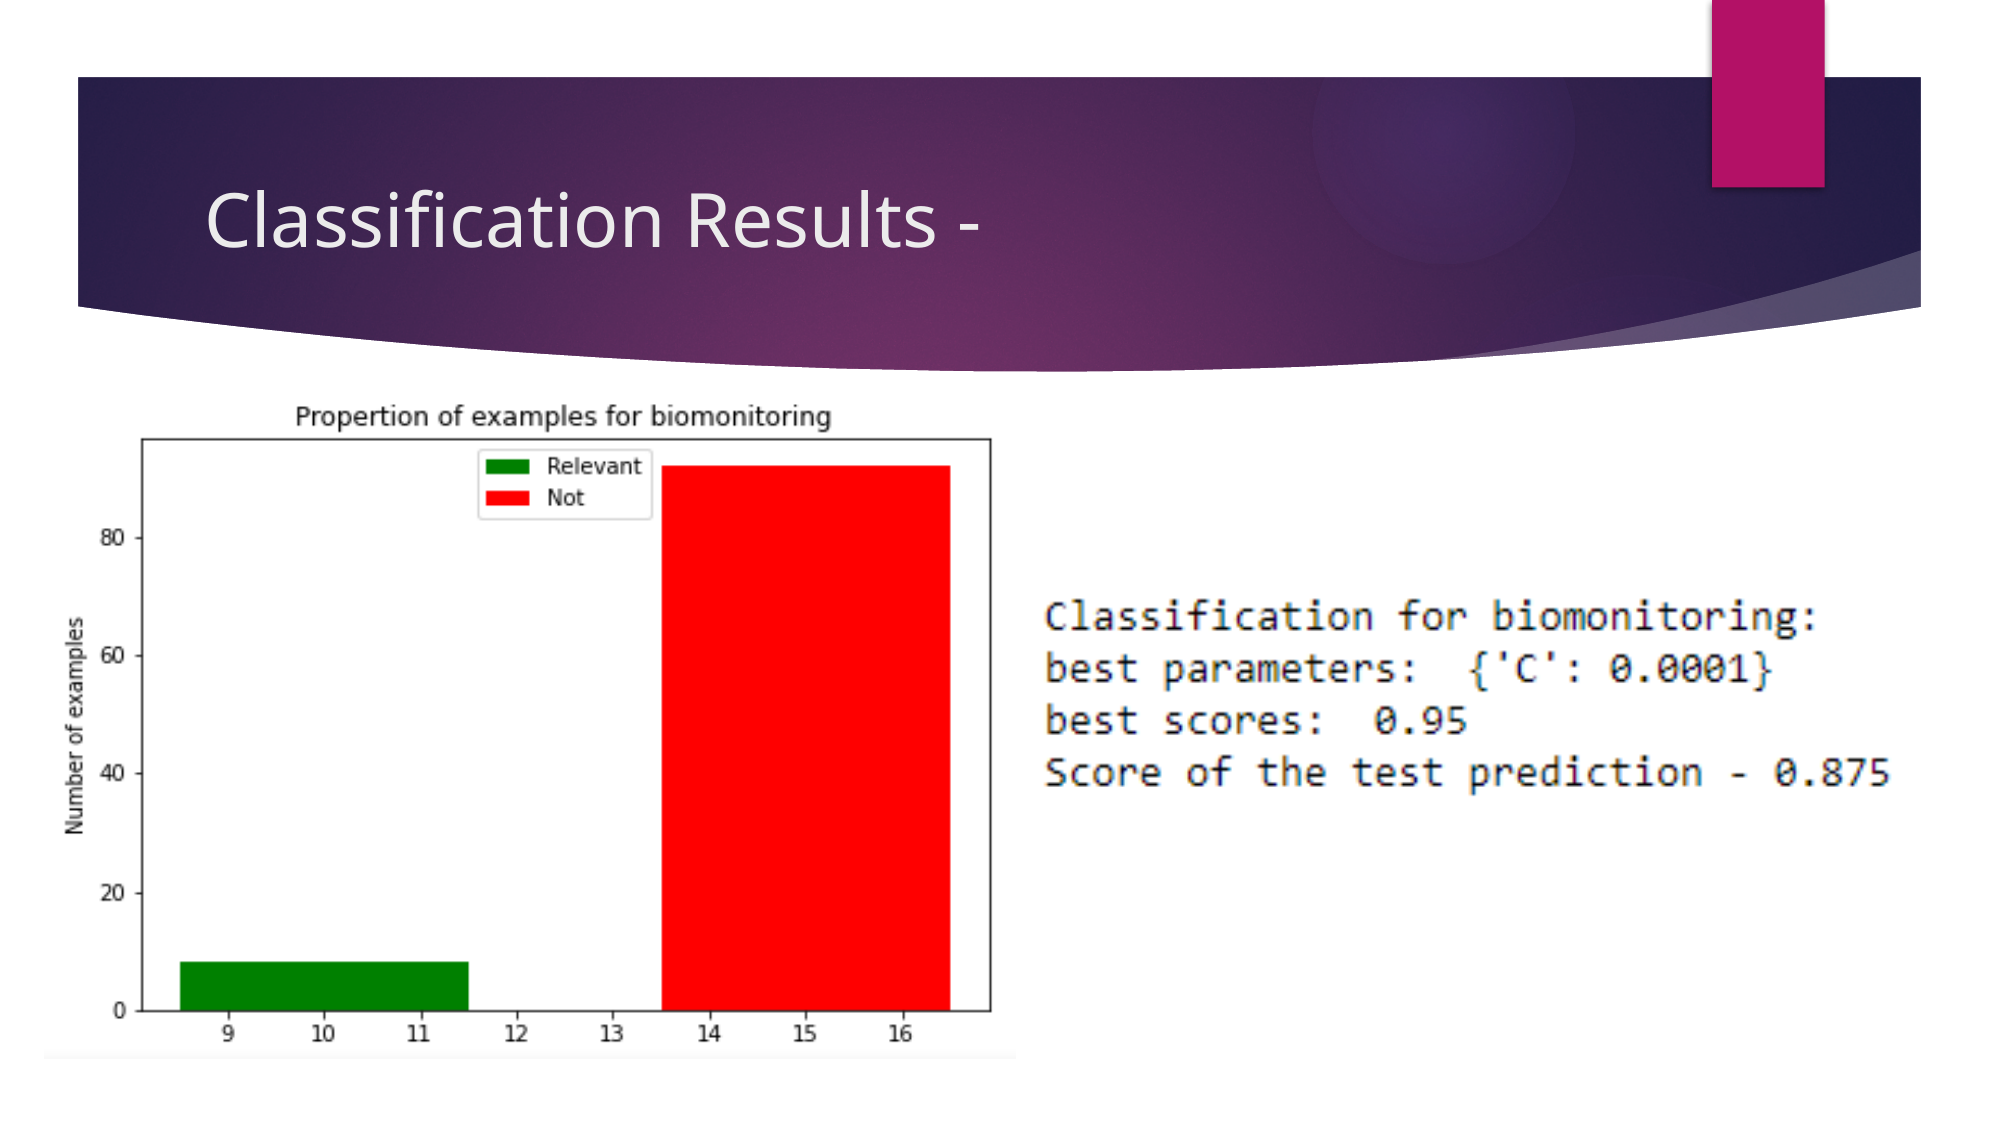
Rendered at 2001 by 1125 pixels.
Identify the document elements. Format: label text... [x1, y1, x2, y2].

title Classification Results - [189, 159, 1627, 276]
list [43, 401, 1016, 1059]
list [1015, 576, 1968, 840]
